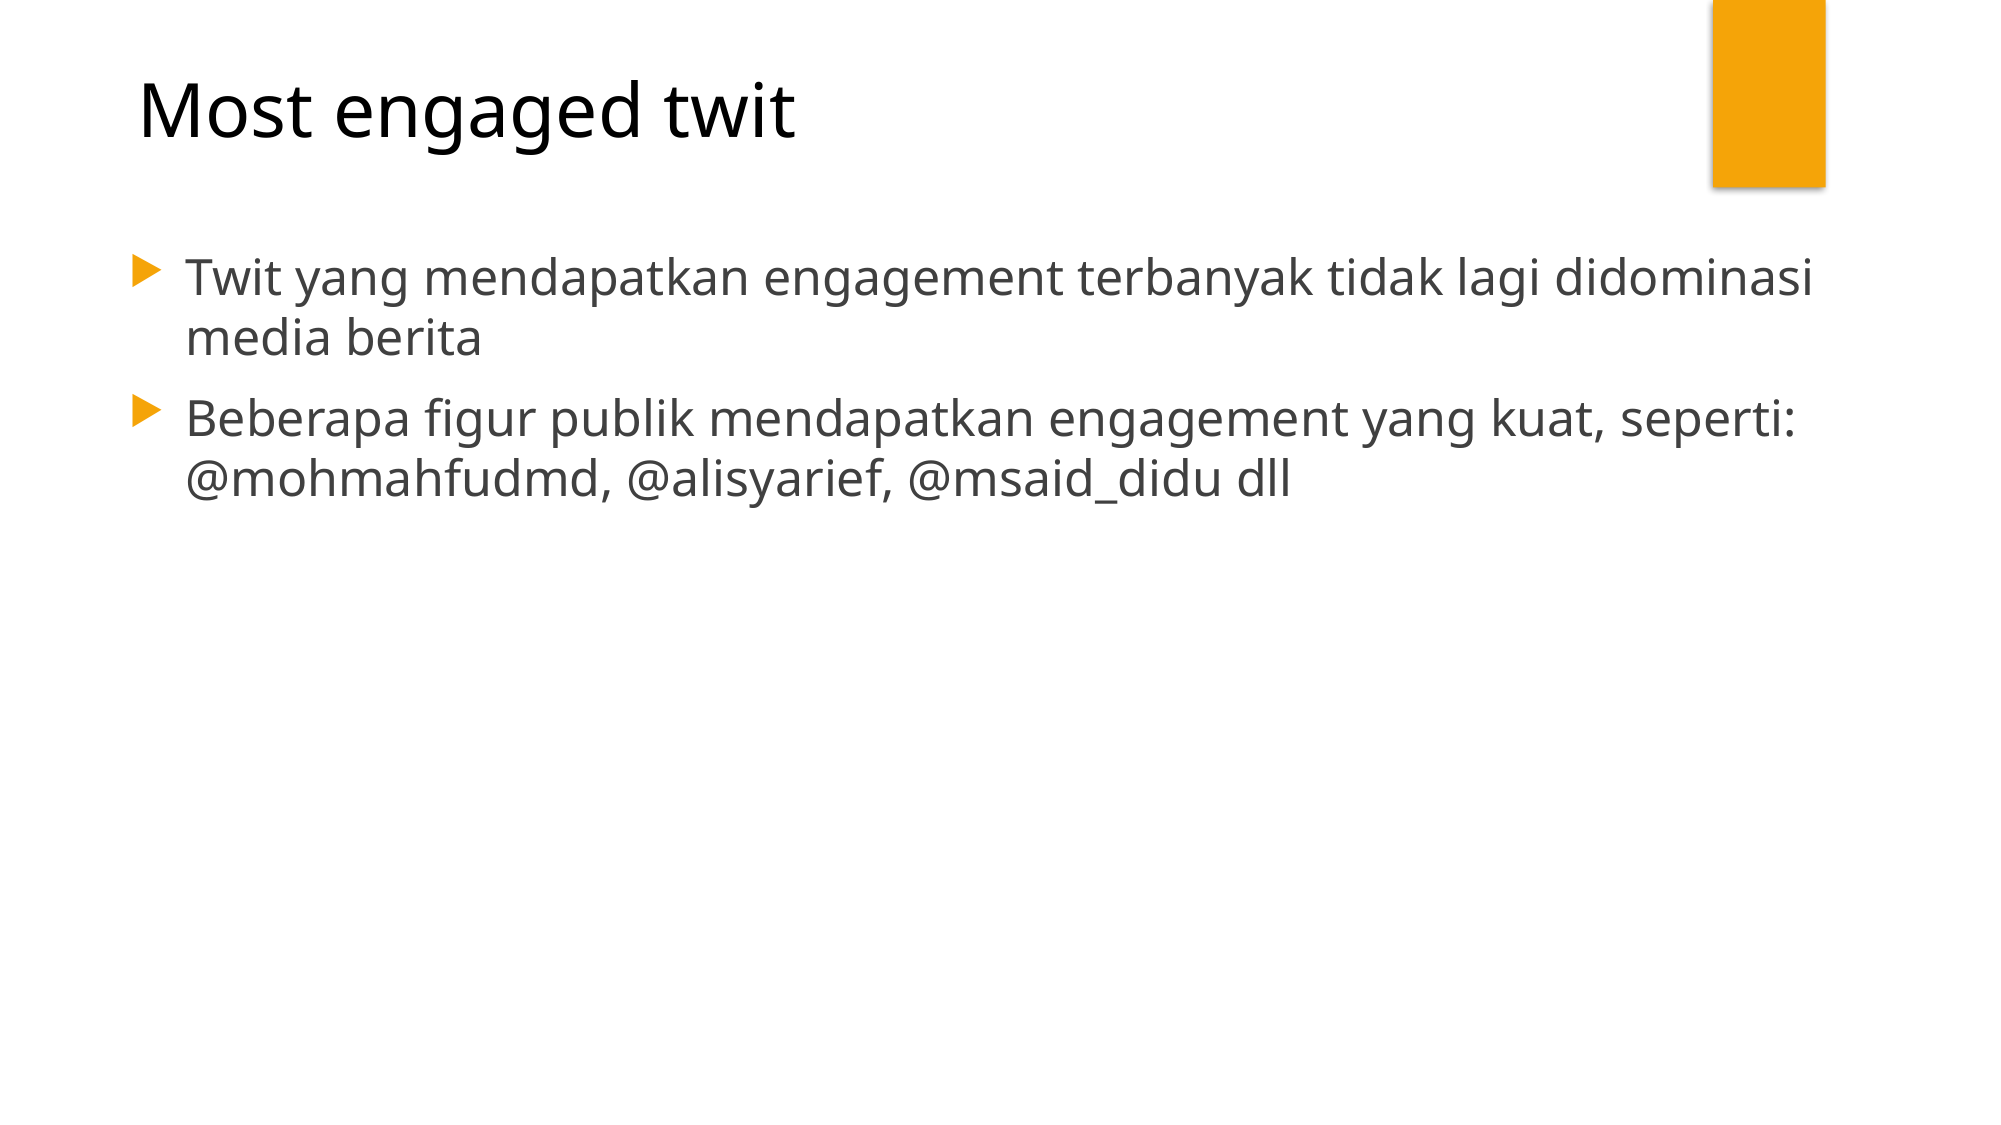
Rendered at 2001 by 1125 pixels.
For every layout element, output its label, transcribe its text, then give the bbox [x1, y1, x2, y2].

list Twit yang mendapatkan engagement terbanyak tidak lagi didominasi media berita Beberapa figur publik mendapatkan engagement yang kuat, seperti: @mohmahfudmd, @alisyarief, @msaid_didu dll [114, 237, 1886, 829]
title Most engaged twit [122, 47, 1560, 168]
